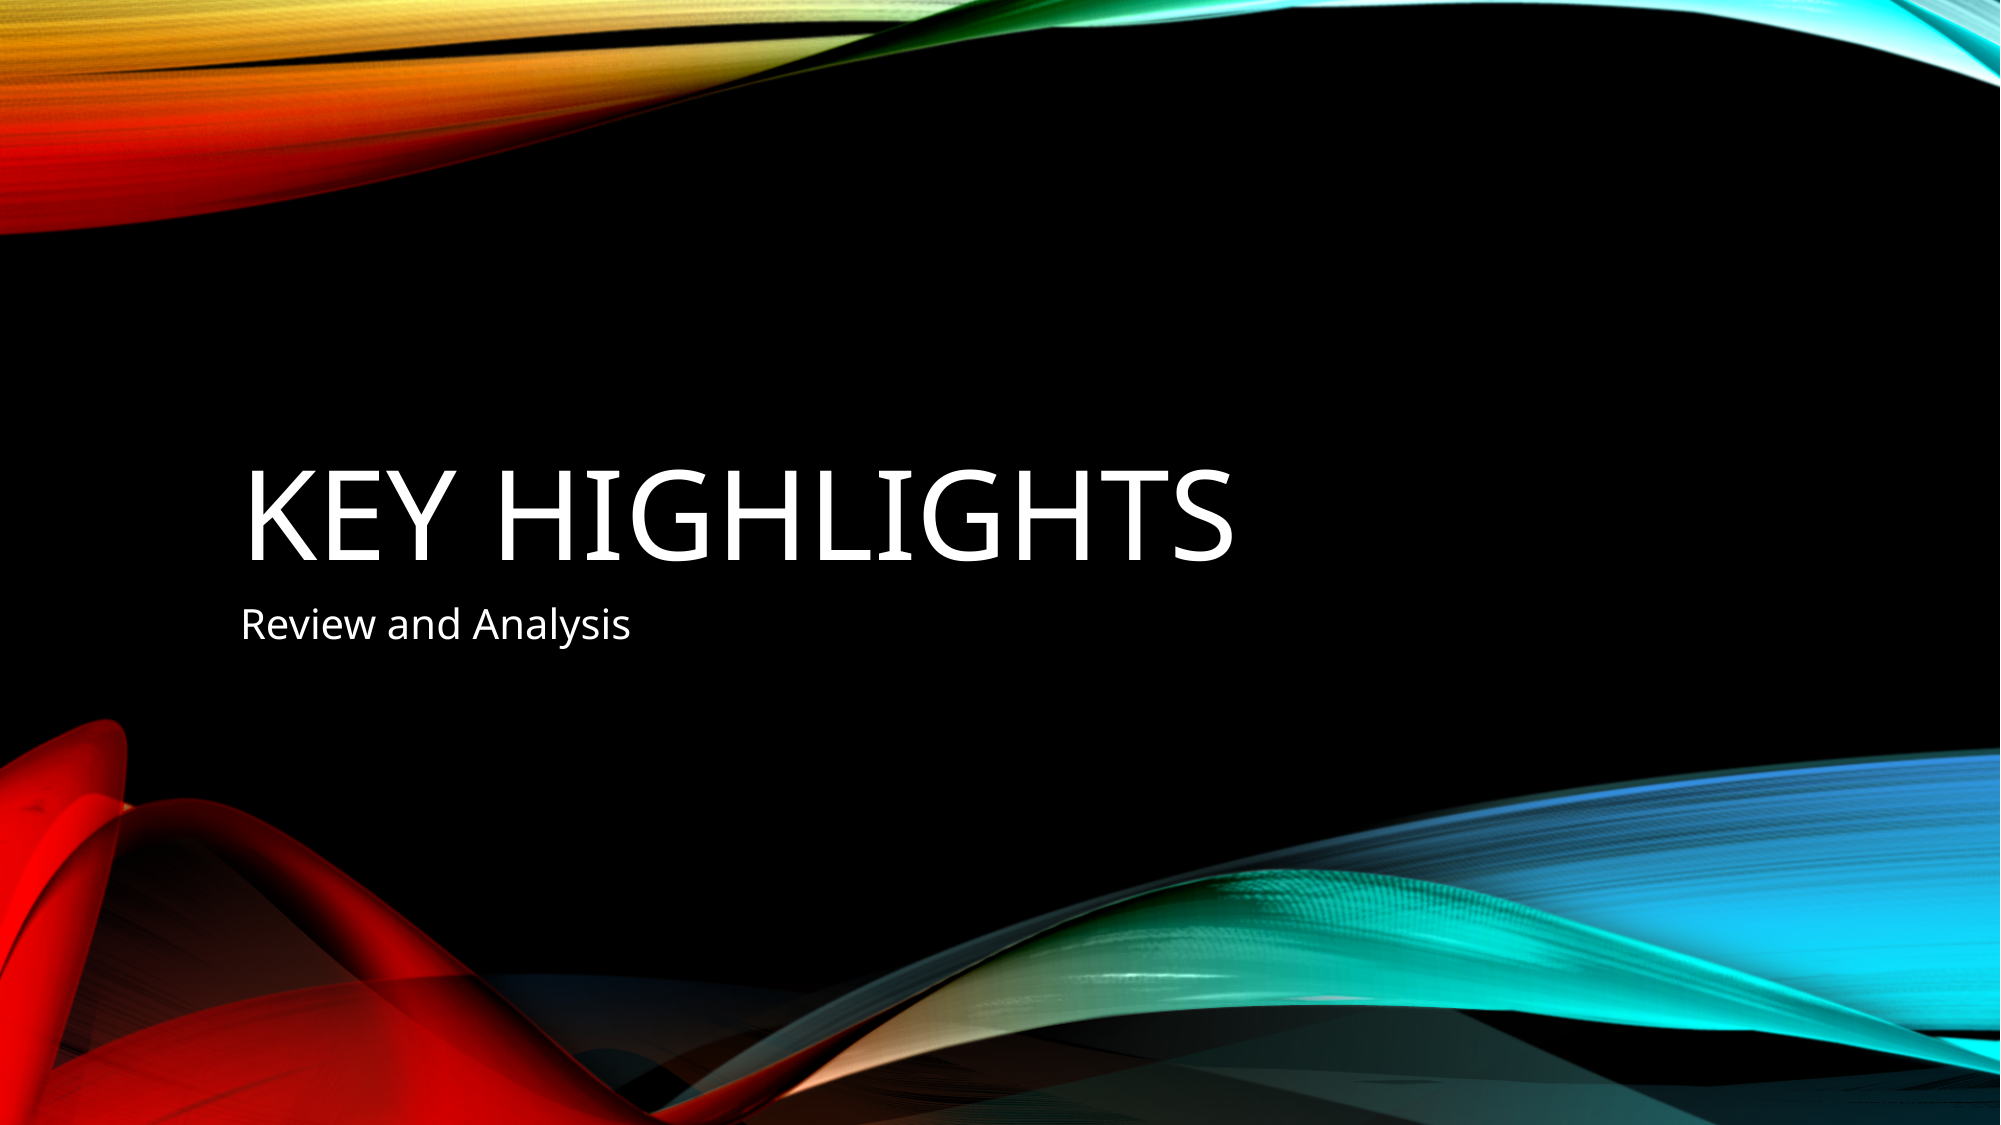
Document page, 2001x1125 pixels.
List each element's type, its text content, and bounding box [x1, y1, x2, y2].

title Key highlights [225, 295, 1775, 595]
picture [0, 717, 2000, 1125]
picture [0, 0, 2000, 237]
subtitle Review and Analysis [225, 595, 1775, 709]
